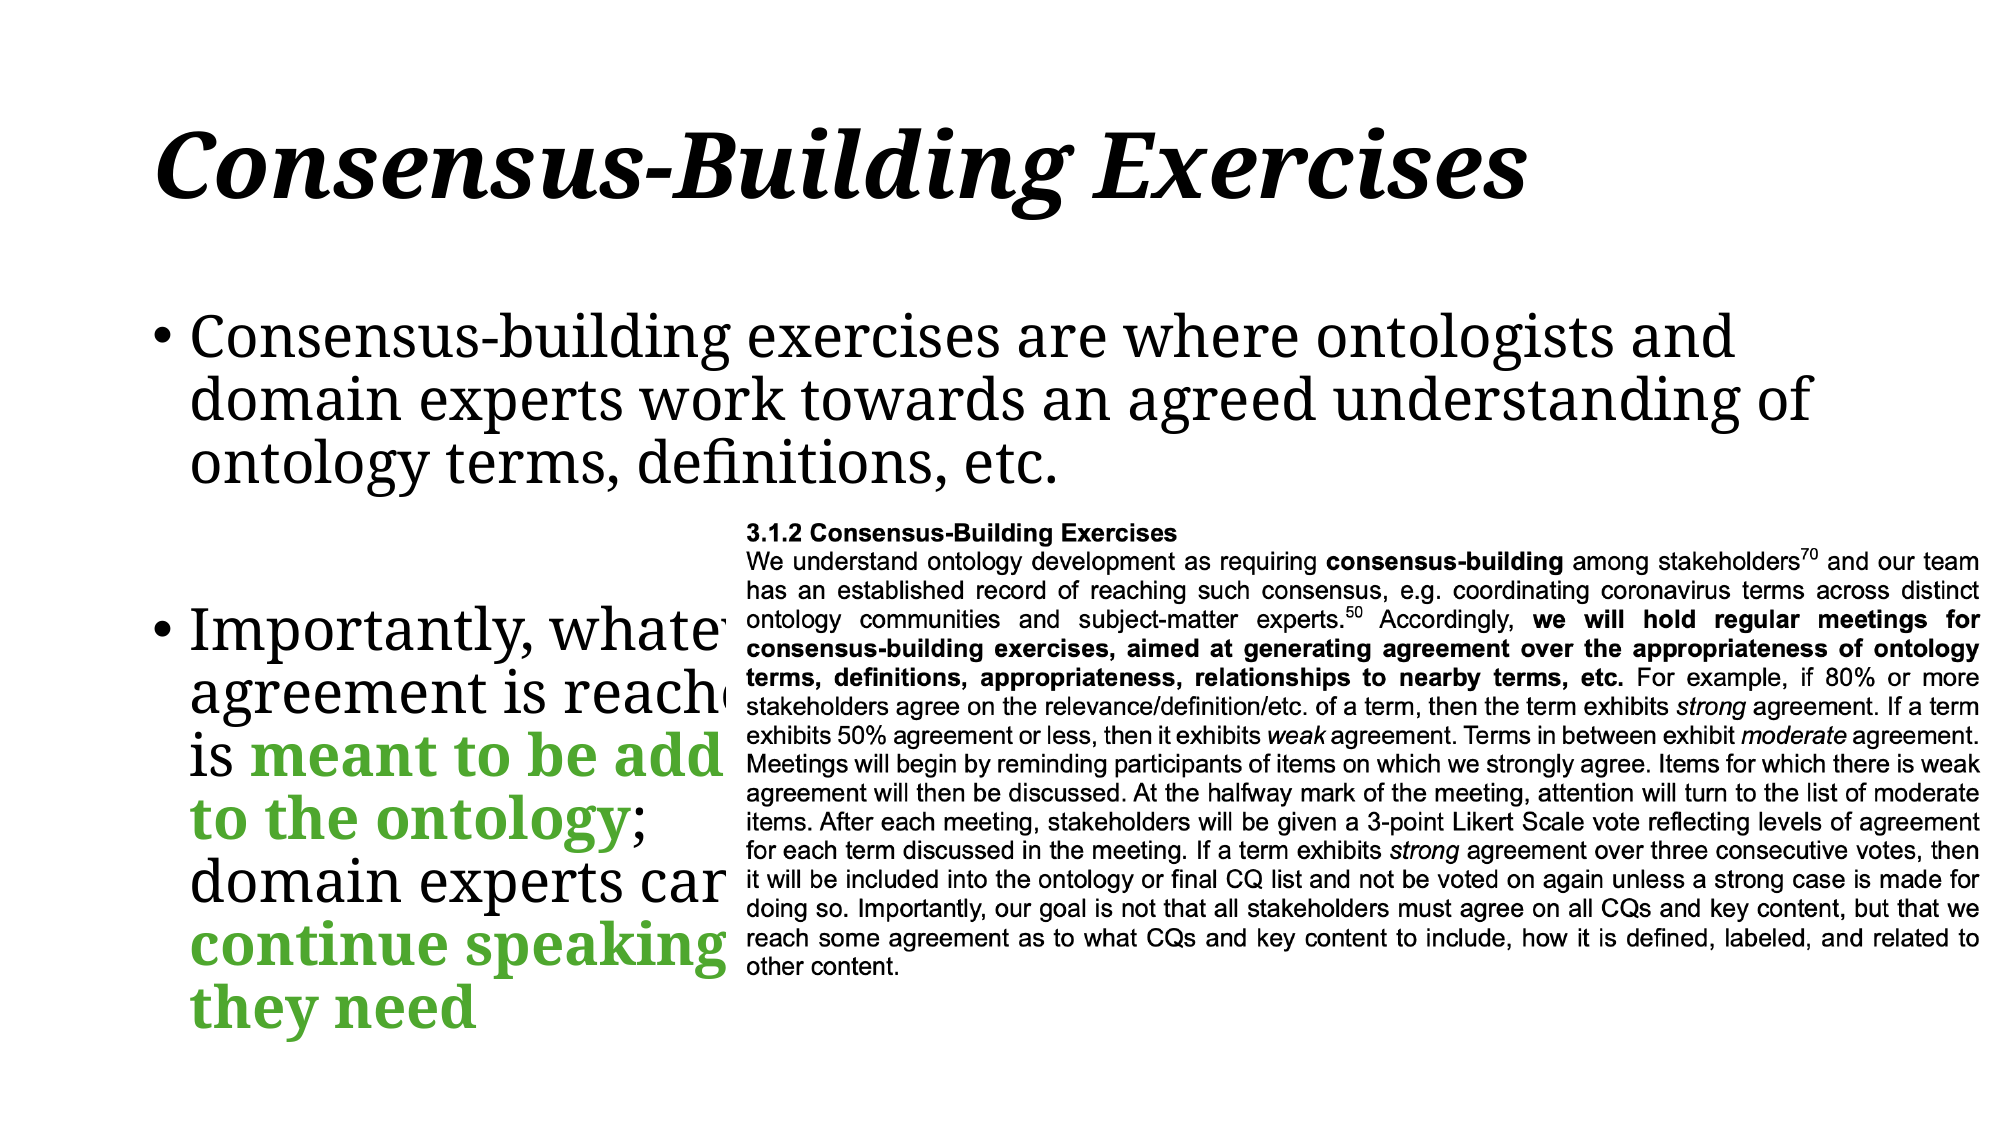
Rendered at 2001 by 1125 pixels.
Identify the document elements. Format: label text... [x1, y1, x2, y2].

picture [725, 504, 2000, 991]
list Consensus-building exercises are where ontologists and domain experts work towards an agreed understanding of ontology terms, definitions, etc. Importantly, whatever agreement is reached is meant to be added to the ontology; domain experts can continue speaking as they need [137, 299, 1916, 1087]
title Consensus-Building Exercises [137, 59, 1863, 278]
